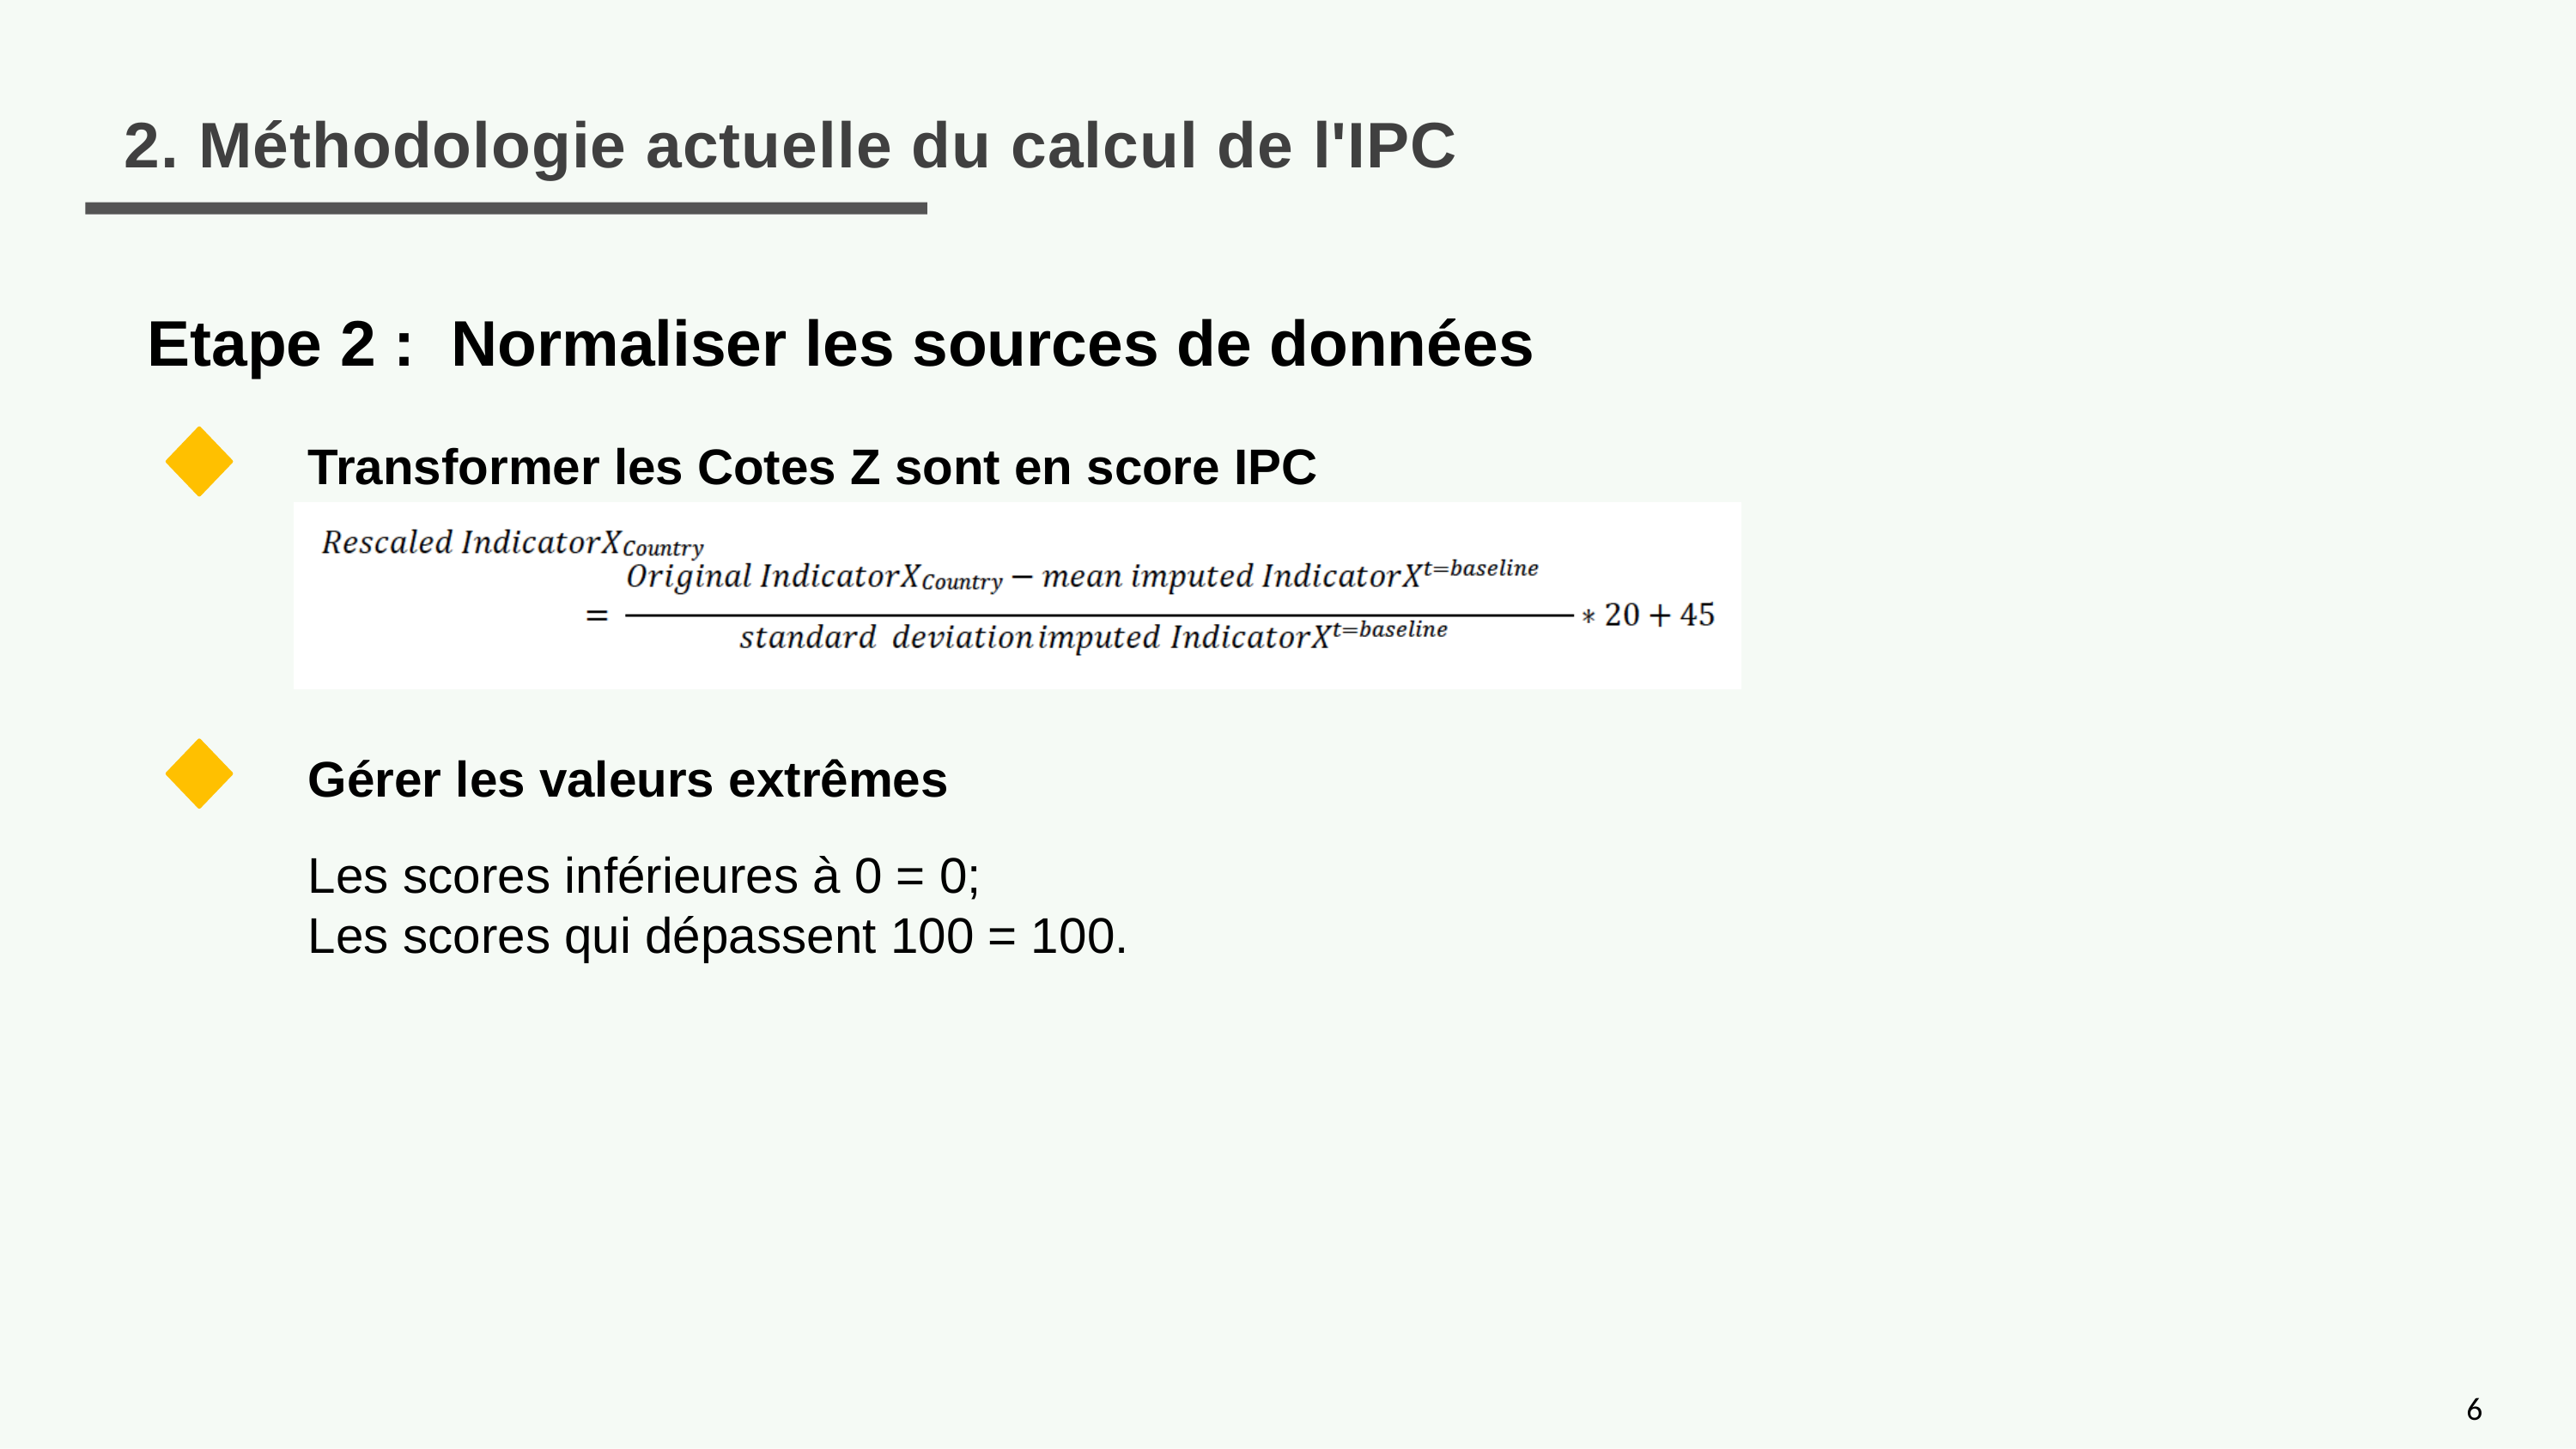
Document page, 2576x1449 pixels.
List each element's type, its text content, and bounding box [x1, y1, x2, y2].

text_box Etape 2 : Normaliser les sources de données [134, 294, 1900, 385]
text_box 2. Méthodologie actuelle du calcul de l'IPC [122, 100, 1703, 181]
text_box Gérer les valeurs extrêmes [295, 740, 1220, 814]
text_box [85, 202, 927, 215]
text_box 6 [2453, 1381, 2576, 1434]
picture [294, 502, 1741, 690]
text_box Transformer les Cotes Z sont en score IPC [295, 428, 1384, 500]
text_box [165, 738, 234, 809]
text_box [165, 426, 234, 497]
text_box Les scores inférieures à 0 = 0; Les scores qui dépassent 100 = 100. [295, 836, 1944, 970]
